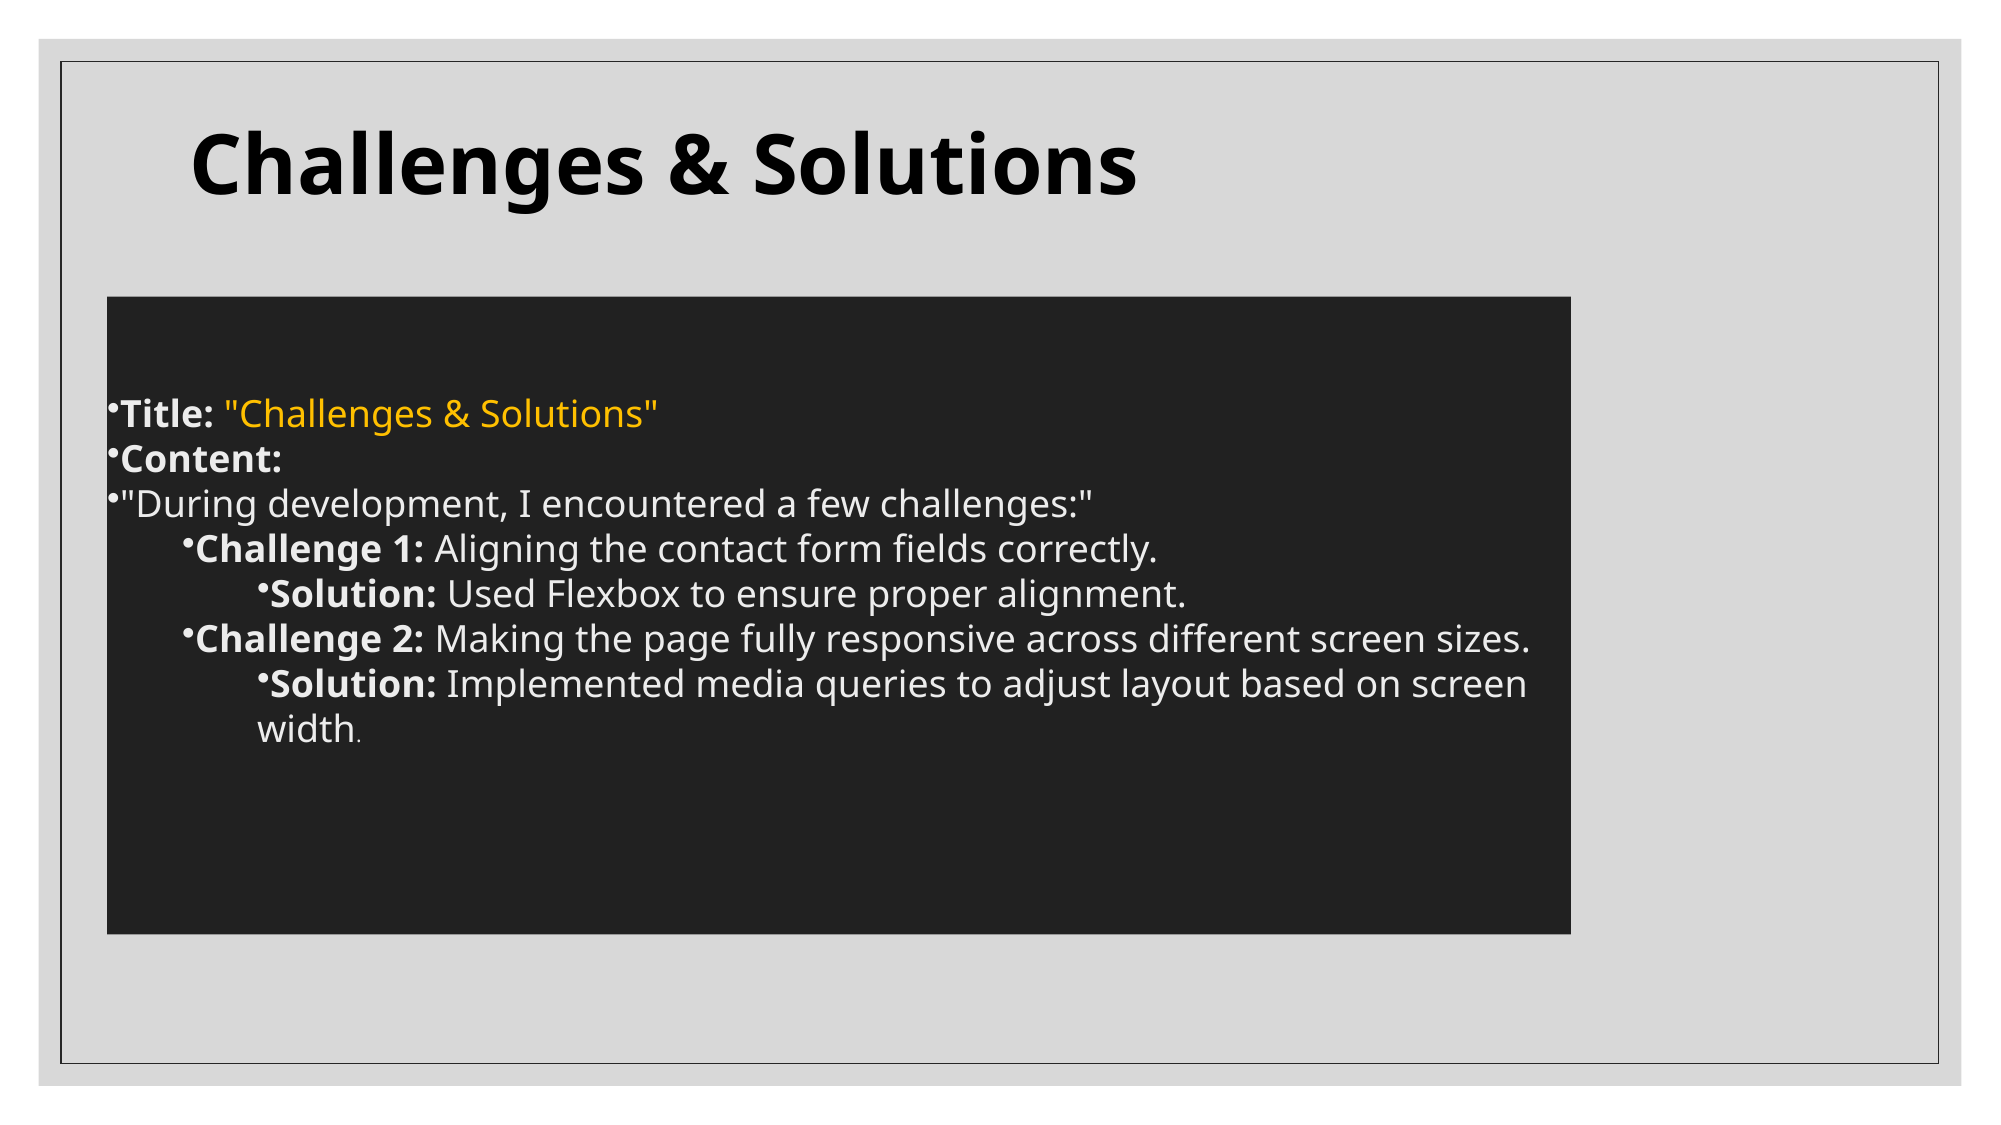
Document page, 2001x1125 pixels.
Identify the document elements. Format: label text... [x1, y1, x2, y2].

title Challenges & Solutions [174, 105, 1825, 331]
list Title: "Challenges & Solutions" Content: "During development, I encountered a few challenges:" Challenge 1: Aligning the contact form fields correctly. Solution: Used Flexbox to ensure proper alignment. Challenge 2: Making the page fully responsive across different screen sizes. Solution: Implemented media queries to adjust layout based on screen width. [107, 296, 1571, 935]
